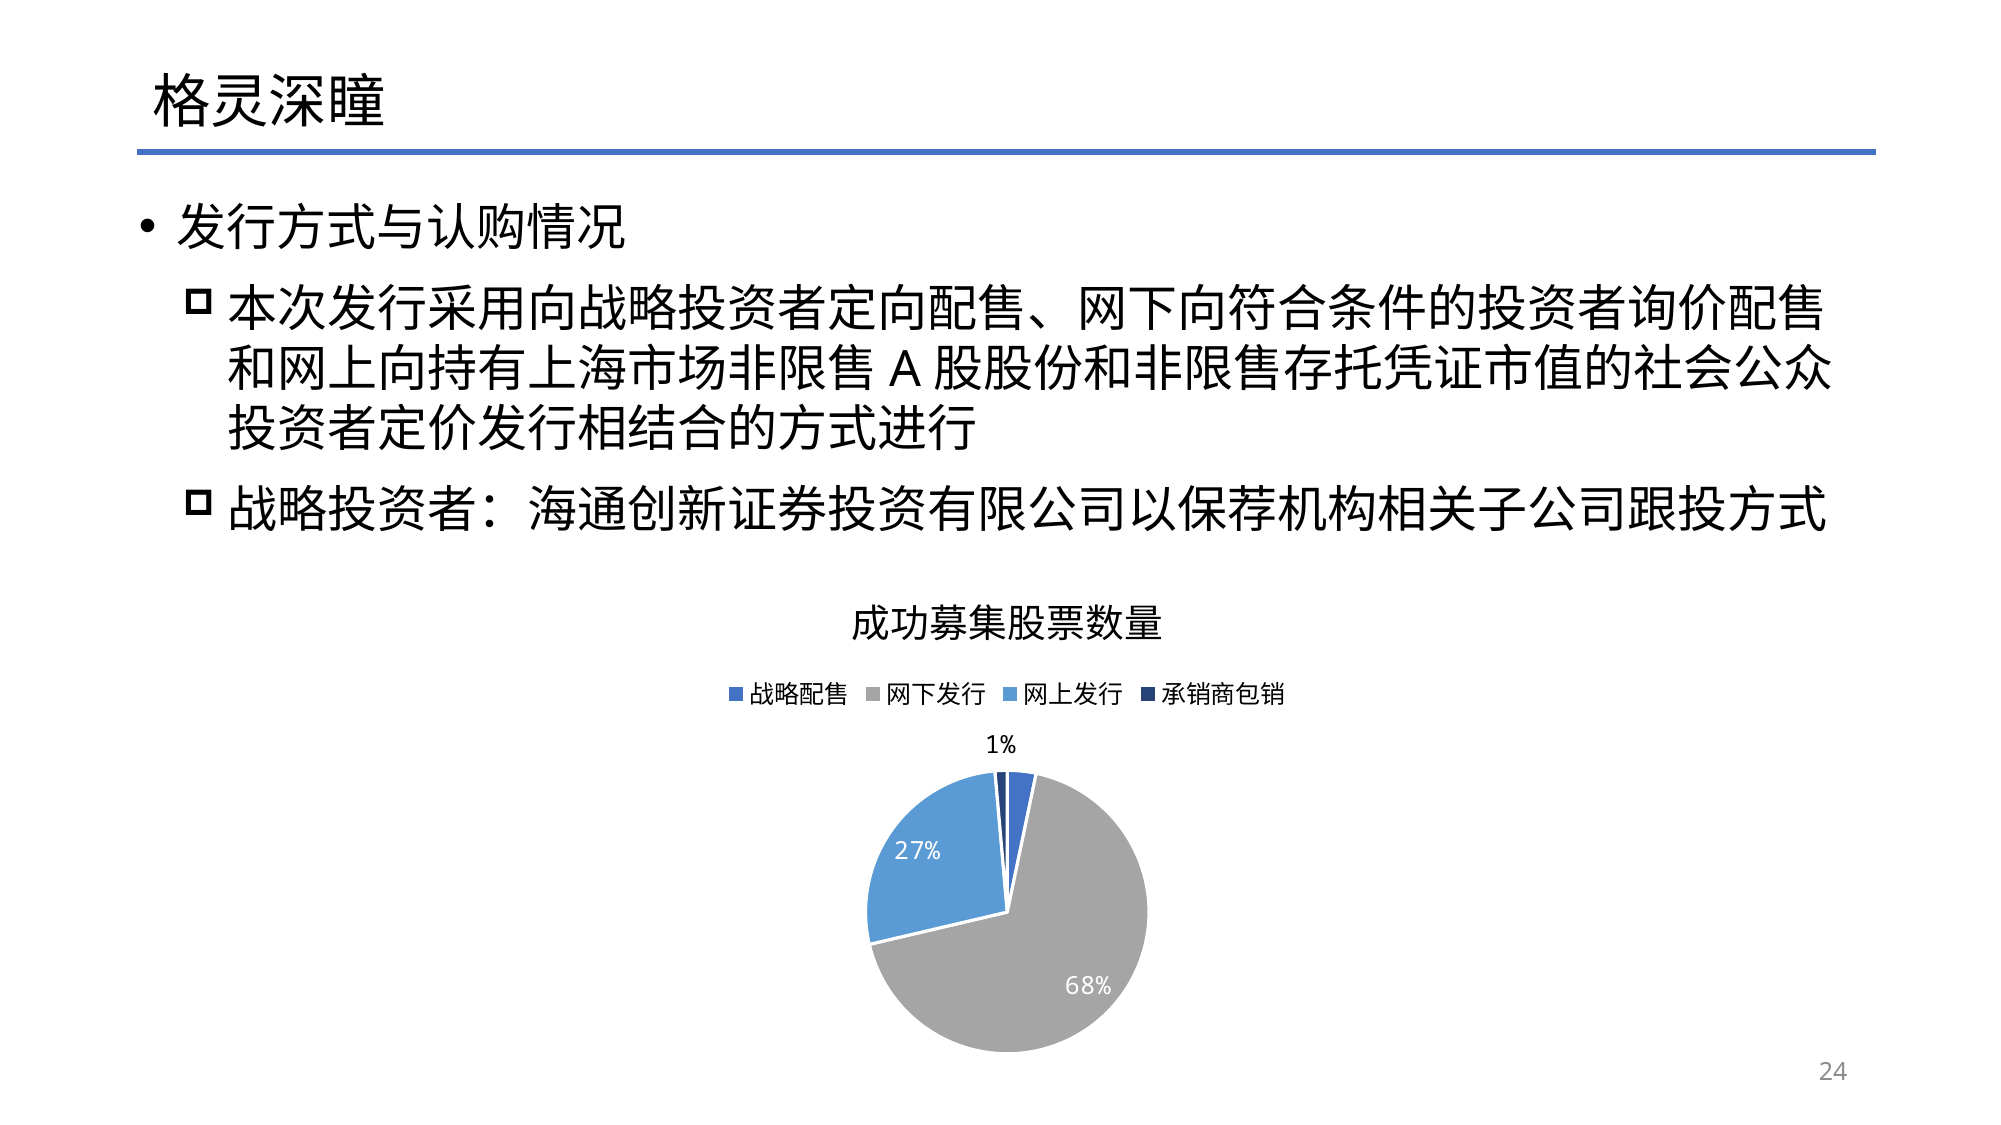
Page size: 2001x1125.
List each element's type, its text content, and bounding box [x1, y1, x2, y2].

list 发行方式与认购情况 本次发行采用向战略投资者定向配售、网下向符合条件的投资者询价配售和网上向持有上海市场非限售A股股份和非限售存托凭证市值的社会公众投资者定价发行相结合的方式进行 战略投资者：海通创新证券投资有限公司以保荐机构相关子公司跟投方式 [123, 187, 1863, 1014]
slide_number 24 [1412, 1042, 1863, 1103]
title 格灵深瞳 [137, 59, 1863, 148]
chart [652, 562, 1363, 1064]
